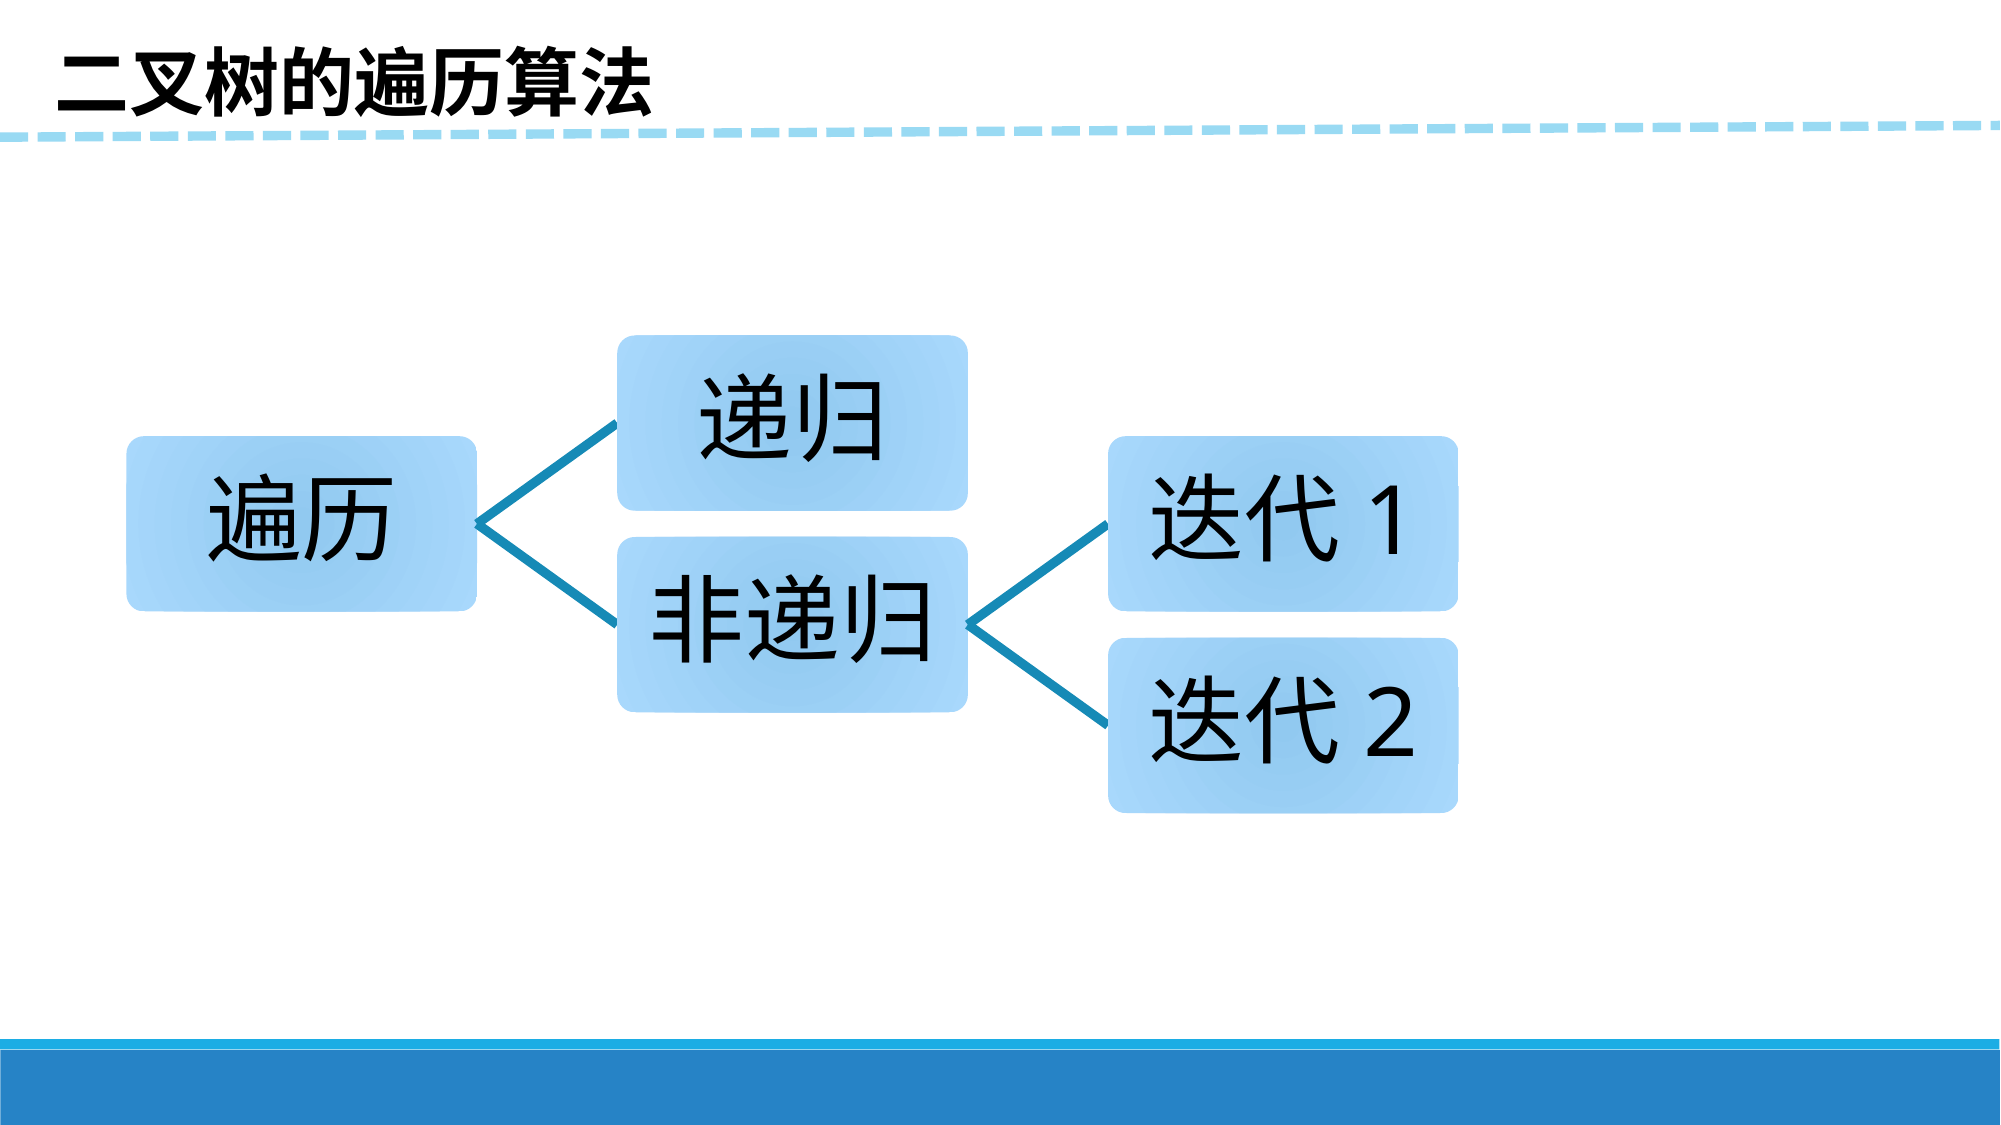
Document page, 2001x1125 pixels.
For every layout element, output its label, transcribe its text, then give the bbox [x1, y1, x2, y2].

text_box 递归 [617, 335, 968, 511]
text_box 遍历 [126, 436, 478, 612]
text_box [966, 522, 1108, 624]
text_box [0, 124, 2000, 138]
text_box 迭代1 [1108, 436, 1459, 612]
text_box 二叉树的遍历算法 [40, 27, 670, 121]
text_box [967, 623, 1108, 727]
text_box [476, 422, 617, 524]
text_box 非递归 [617, 536, 968, 713]
text_box [476, 522, 617, 626]
text_box 迭代2 [1108, 637, 1459, 814]
